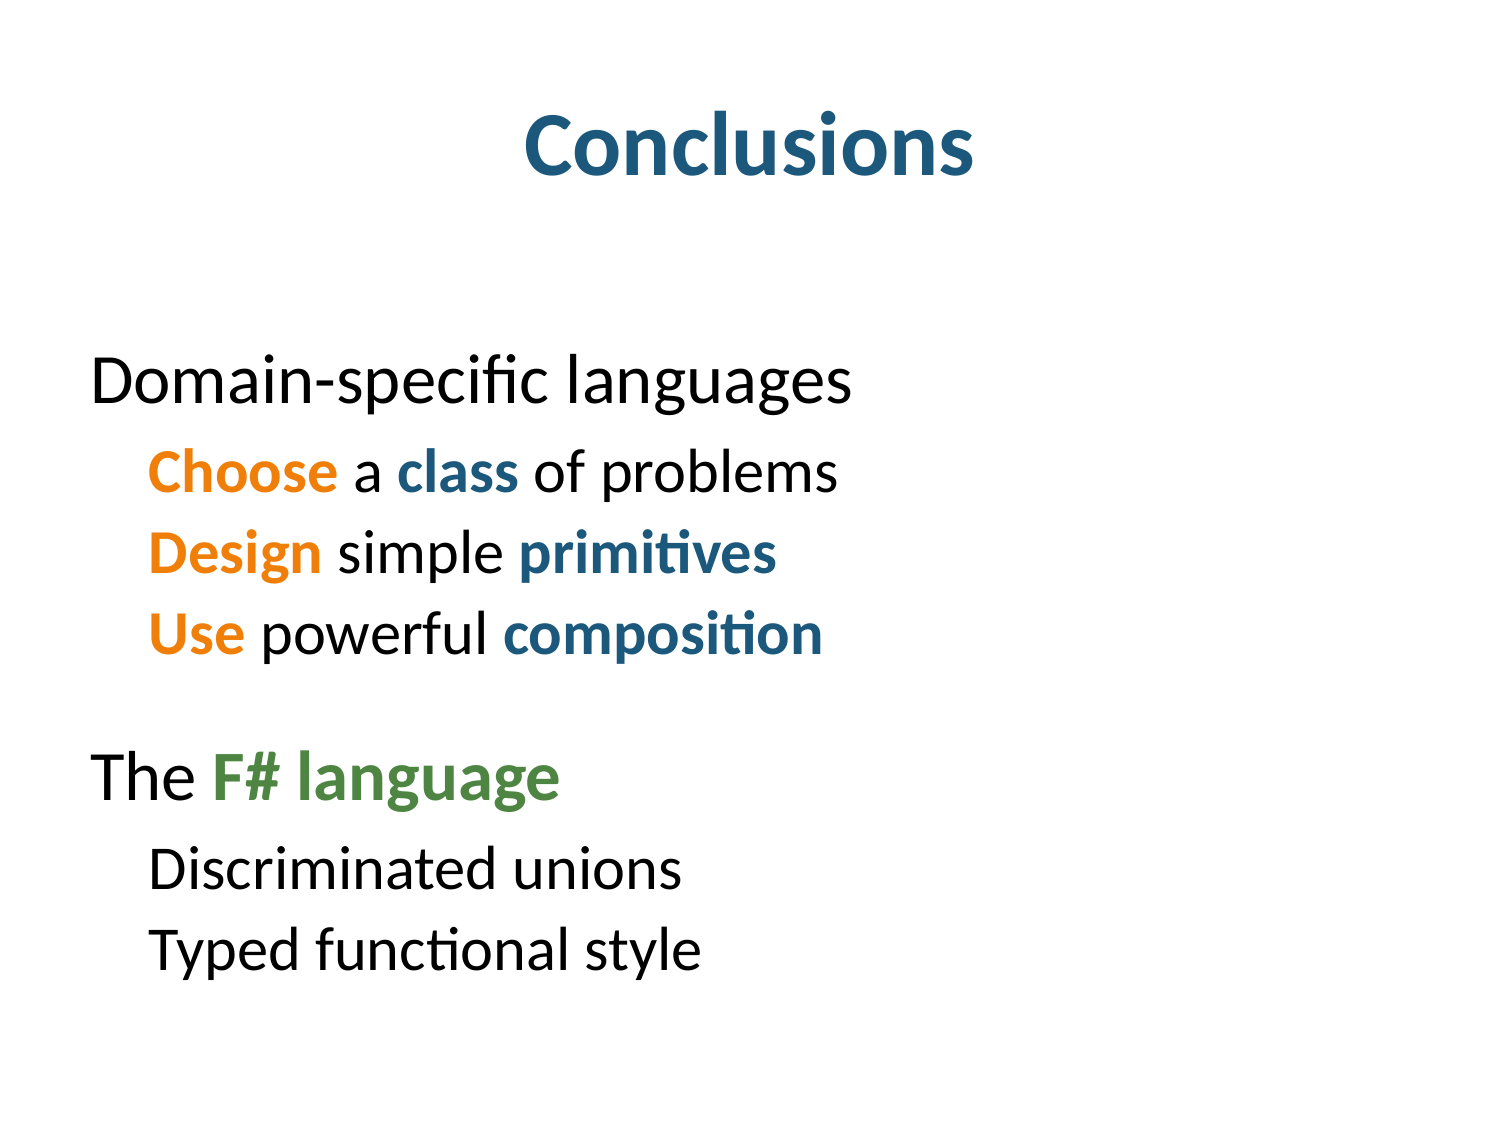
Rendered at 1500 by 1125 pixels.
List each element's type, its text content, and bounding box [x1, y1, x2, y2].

title Conclusions [62, 45, 1438, 233]
list Domain-specific languages Choose a class of problems Design simple primitives Use powerful composition The F# language Discriminated unions Typed functional style [75, 324, 1425, 1005]
